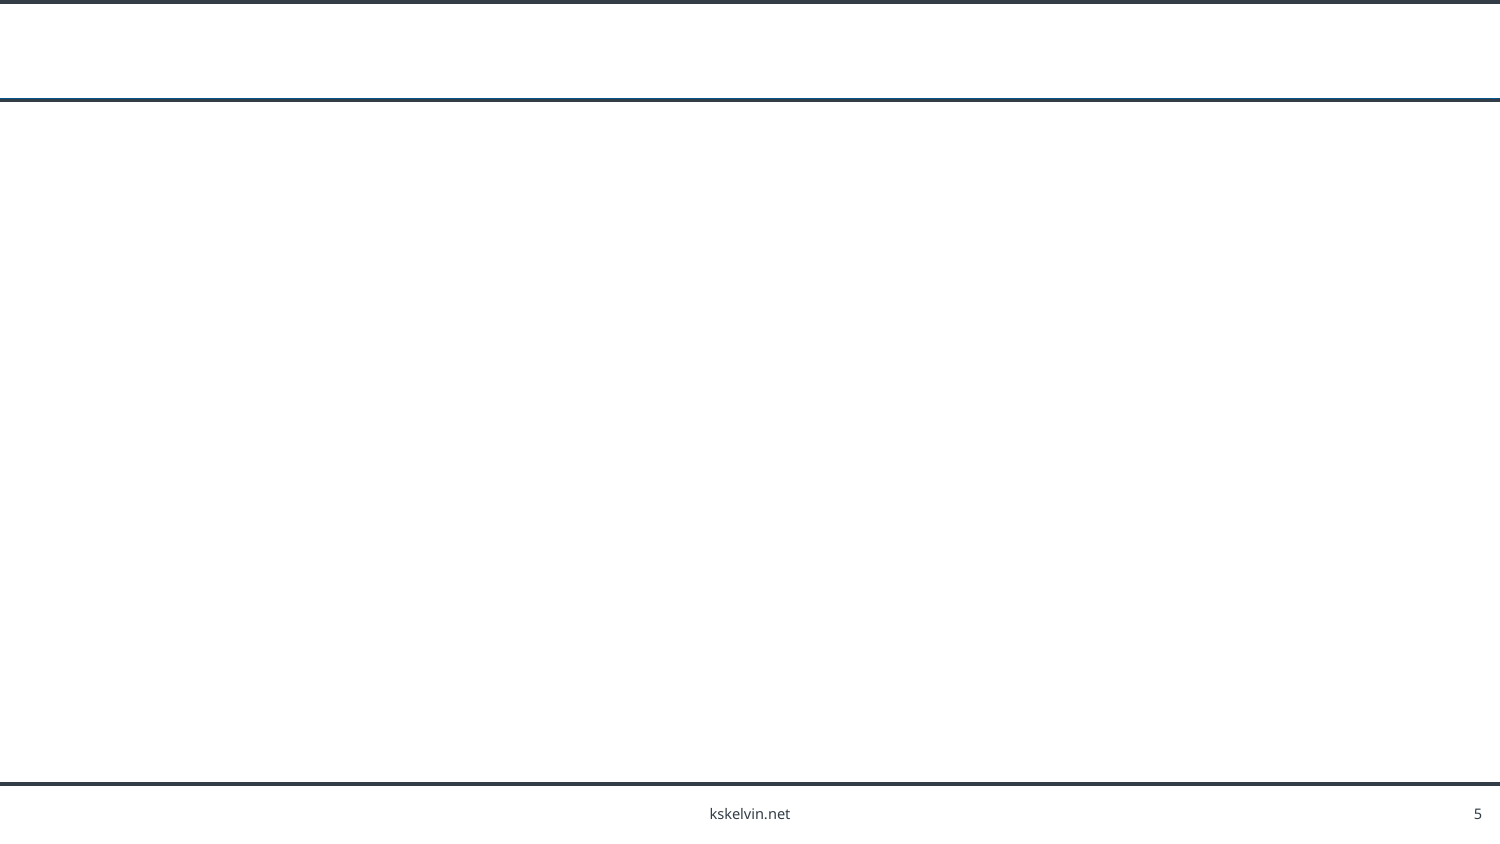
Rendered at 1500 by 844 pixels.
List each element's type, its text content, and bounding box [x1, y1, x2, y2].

slide_number 5 [1435, 796, 1498, 833]
footer kskelvin.net [596, 796, 904, 833]
